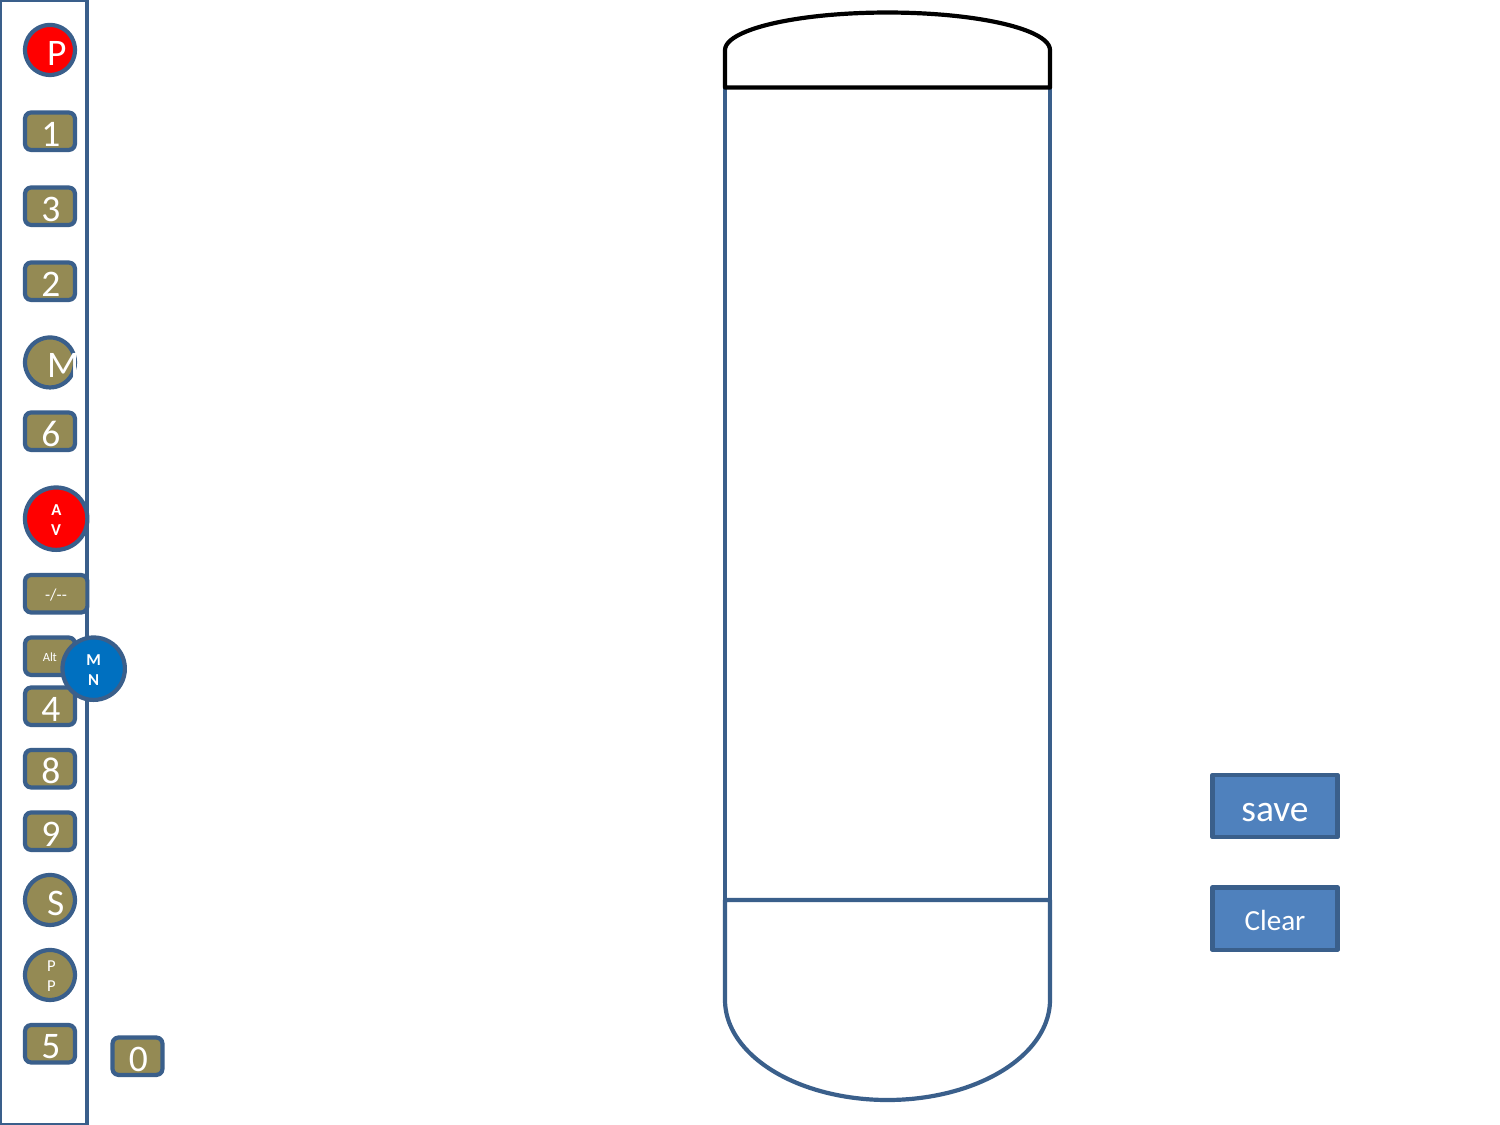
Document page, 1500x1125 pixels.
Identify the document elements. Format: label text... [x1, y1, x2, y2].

text_box MN [60, 635, 127, 703]
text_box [724, 12, 1051, 1101]
text_box 2 [22, 260, 78, 303]
text_box AV [22, 485, 90, 553]
text_box Clear [1210, 885, 1340, 952]
text_box S [22, 872, 78, 928]
text_box P [22, 22, 78, 78]
text_box 1 [22, 110, 78, 153]
text_box -/-- [22, 572, 90, 615]
text_box M [22, 335, 78, 390]
text_box [0, 0, 89, 1125]
text_box 6 [22, 410, 78, 453]
text_box 13 [22, 185, 78, 228]
text_box 0 [110, 1035, 165, 1078]
text_box 4 [22, 685, 78, 728]
text_box 9 [22, 810, 78, 853]
text_box 5 [22, 1022, 78, 1065]
text_box 8 [22, 747, 78, 790]
text_box PP [22, 947, 78, 1003]
text_box save [1210, 773, 1340, 839]
text_box Alt [22, 635, 76, 678]
